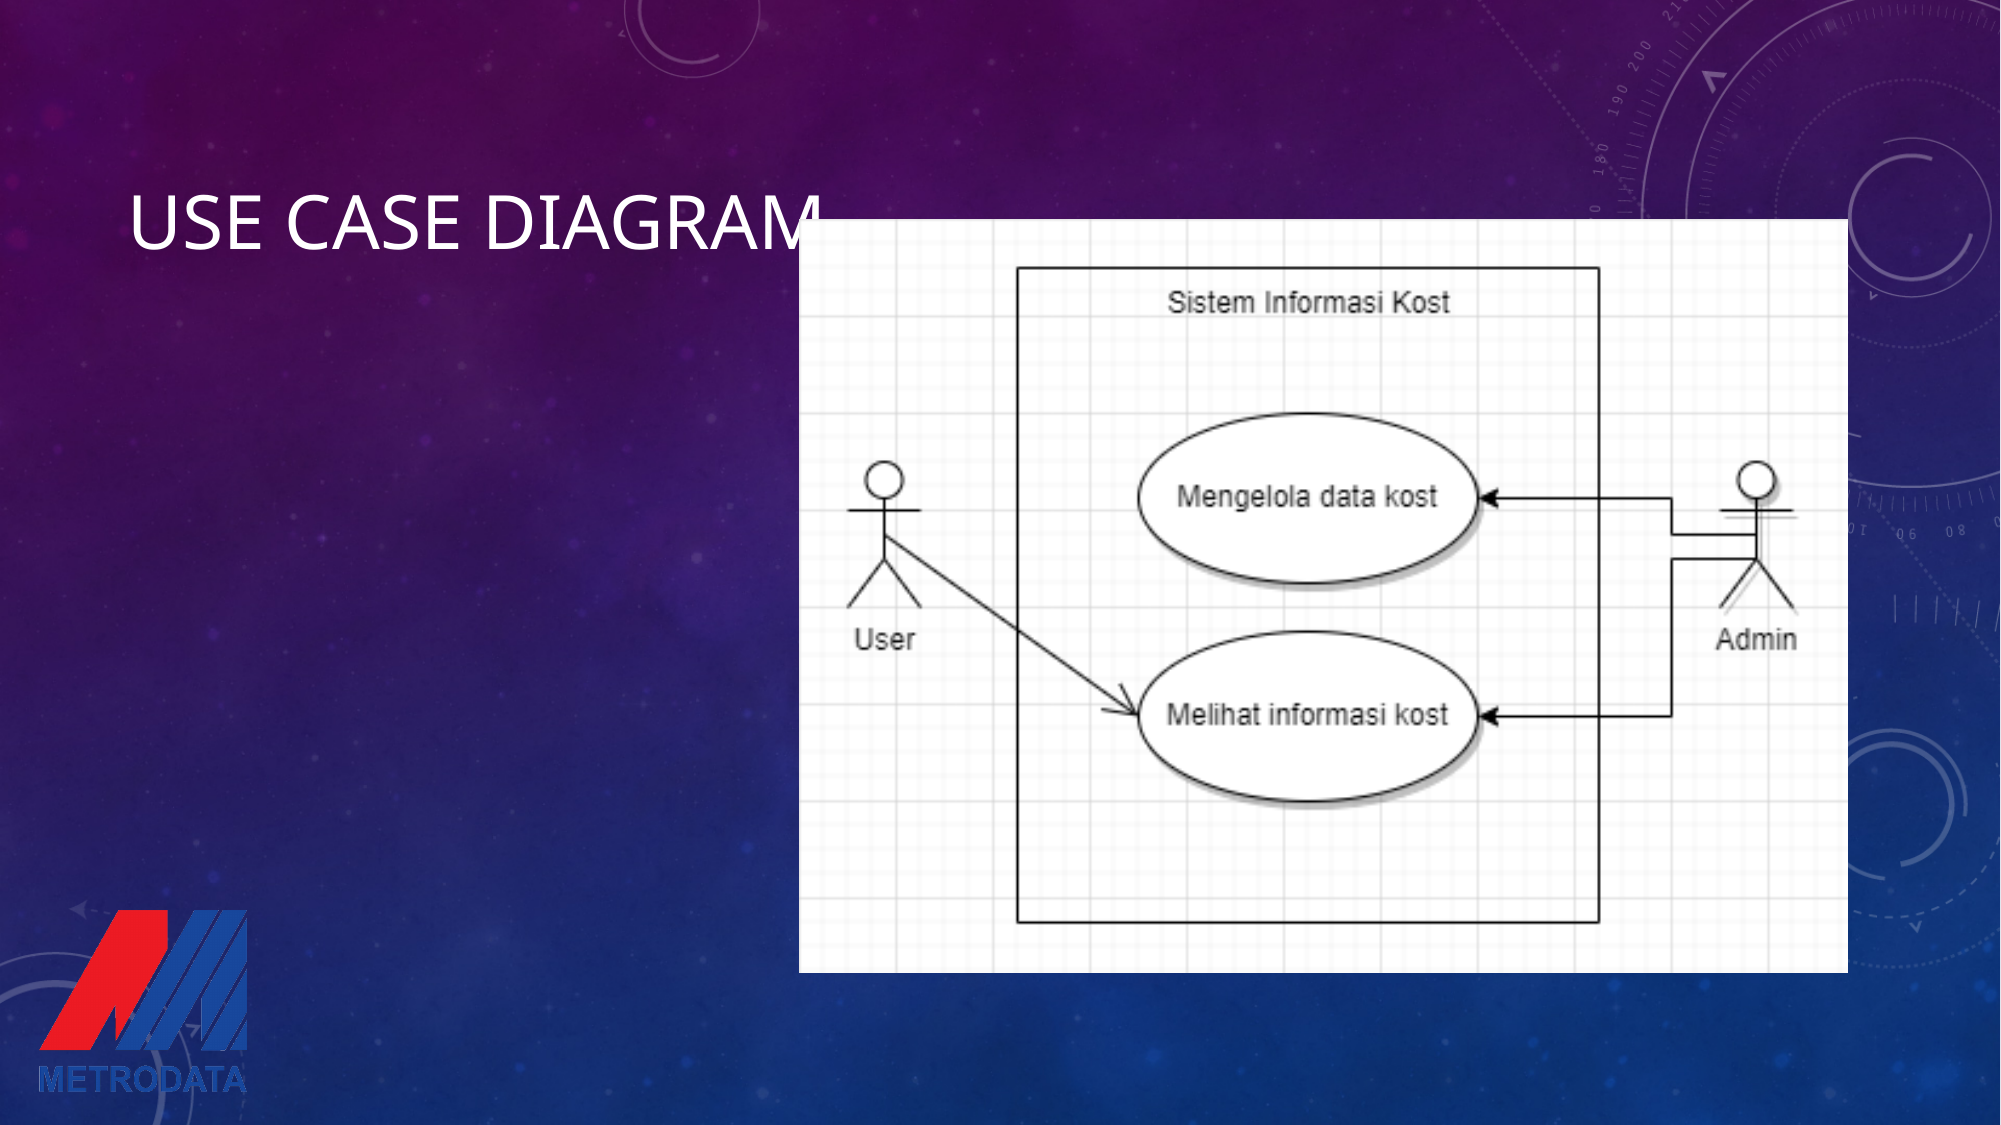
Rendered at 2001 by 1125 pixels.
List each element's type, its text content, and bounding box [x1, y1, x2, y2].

title Use case diagram [112, 99, 1775, 339]
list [798, 219, 1848, 973]
picture [0, 0, 2001, 1125]
